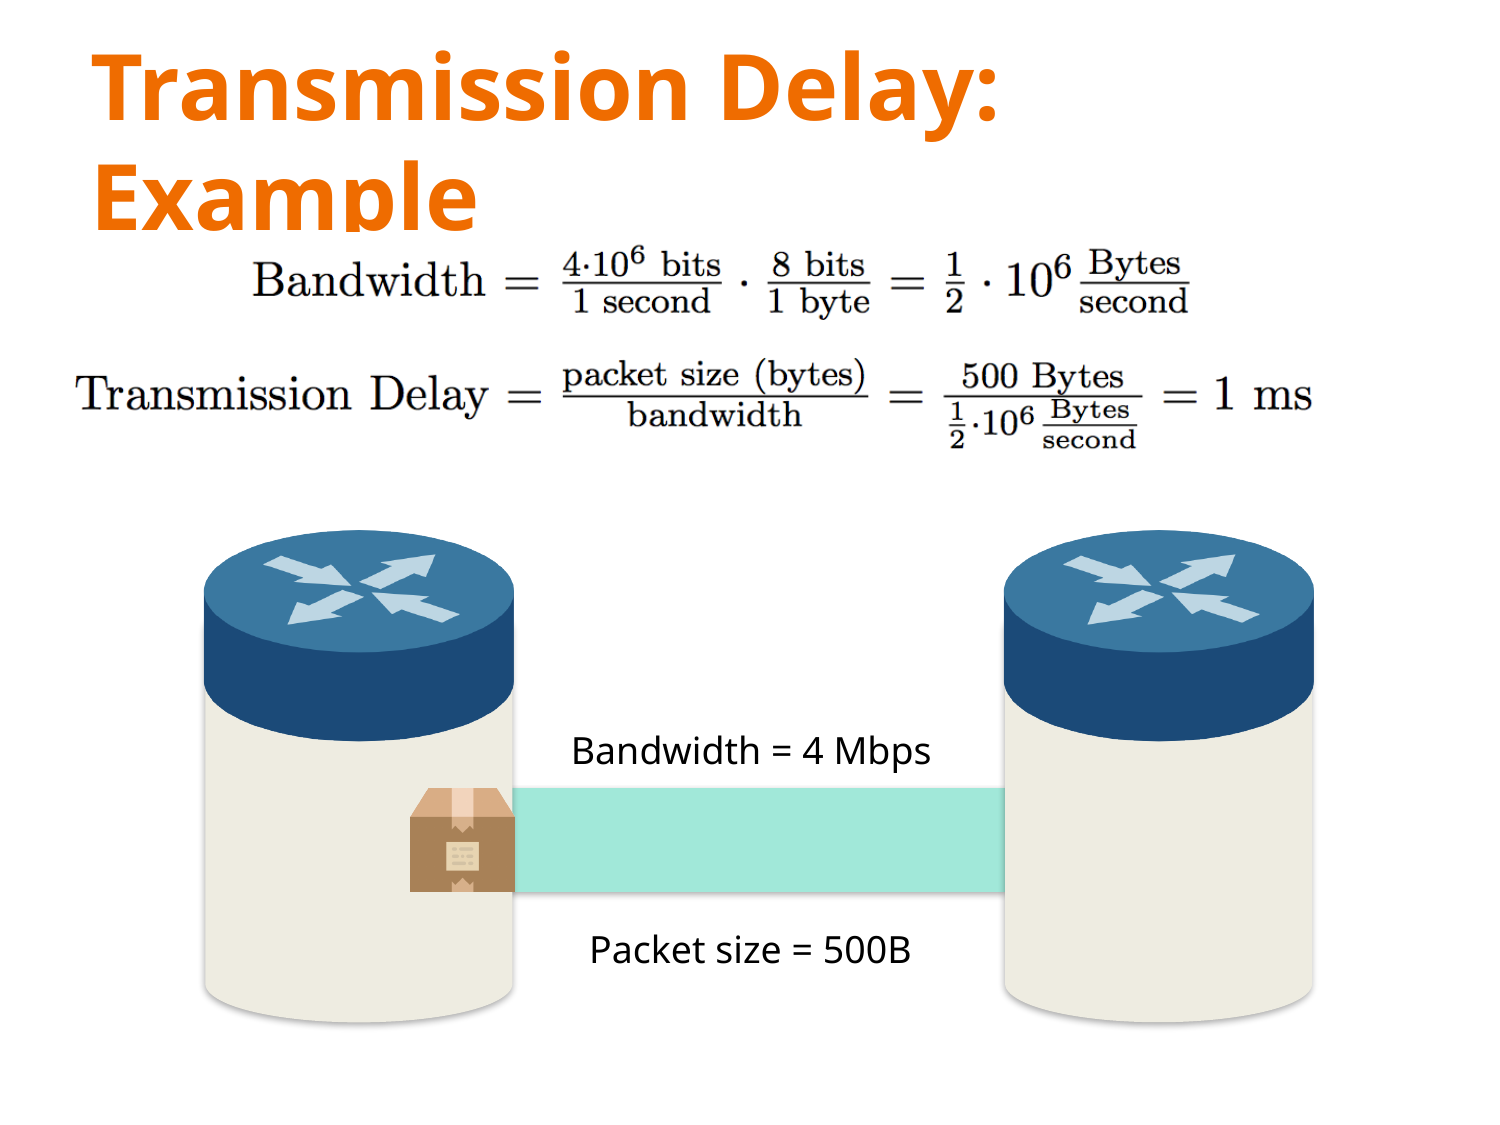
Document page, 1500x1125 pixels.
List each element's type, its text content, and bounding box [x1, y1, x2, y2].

text_box Bandwidth = 4 Mbps [556, 719, 956, 780]
title Transmission Delay: Example [75, 45, 1425, 233]
text_box Packet size = 500B [574, 918, 929, 979]
picture [961, 529, 1351, 789]
picture [47, 232, 1453, 485]
text_box [1005, 797, 1313, 1023]
text_box [205, 797, 513, 1023]
picture [161, 529, 551, 892]
text_box [519, 788, 1000, 892]
